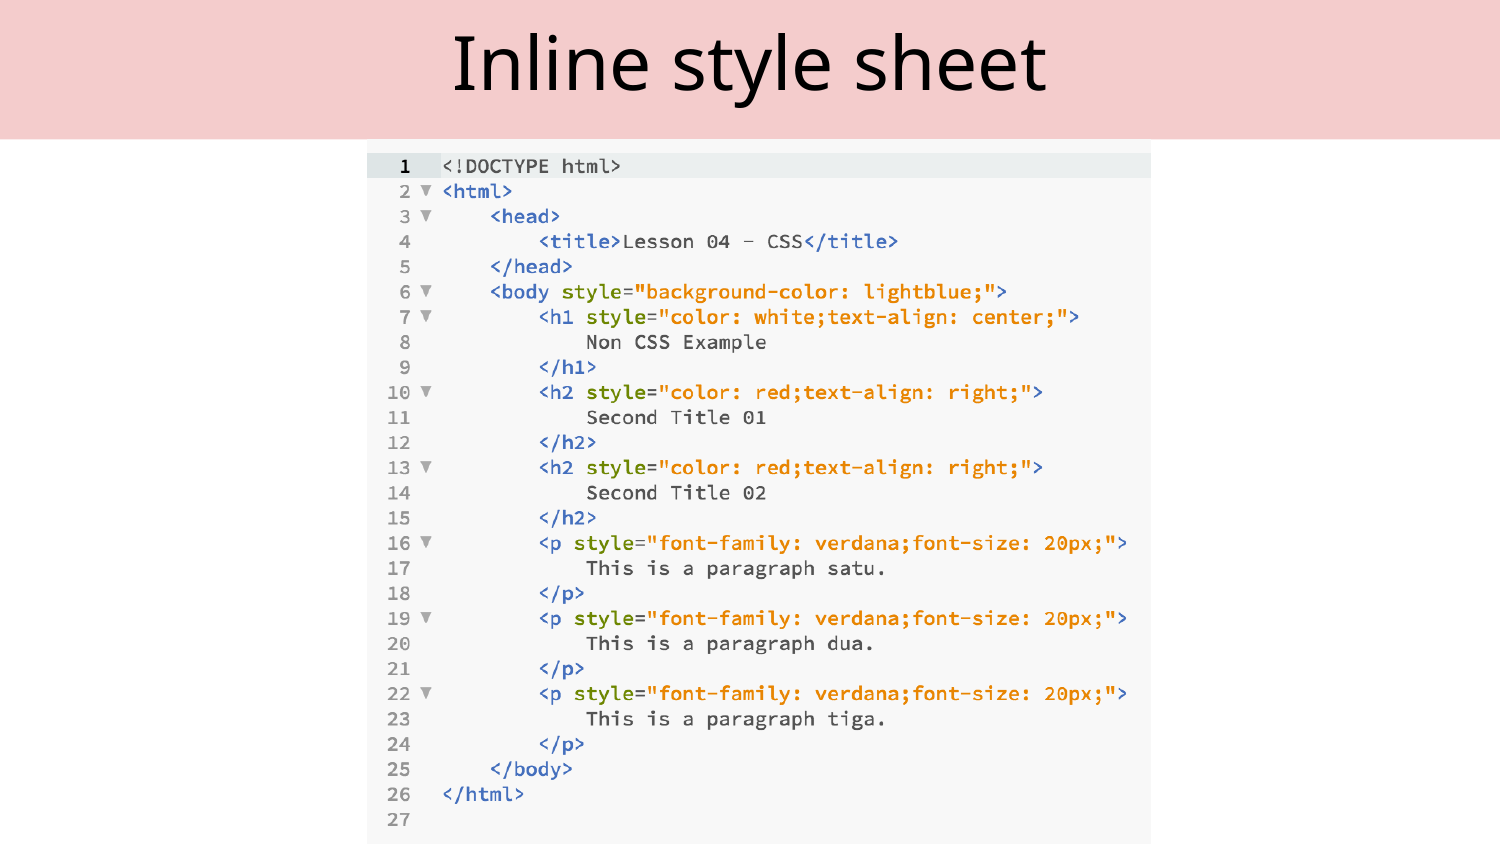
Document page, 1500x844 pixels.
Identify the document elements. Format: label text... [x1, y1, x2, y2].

picture [367, 139, 1152, 844]
text_box Inline style sheet [0, 0, 1500, 140]
